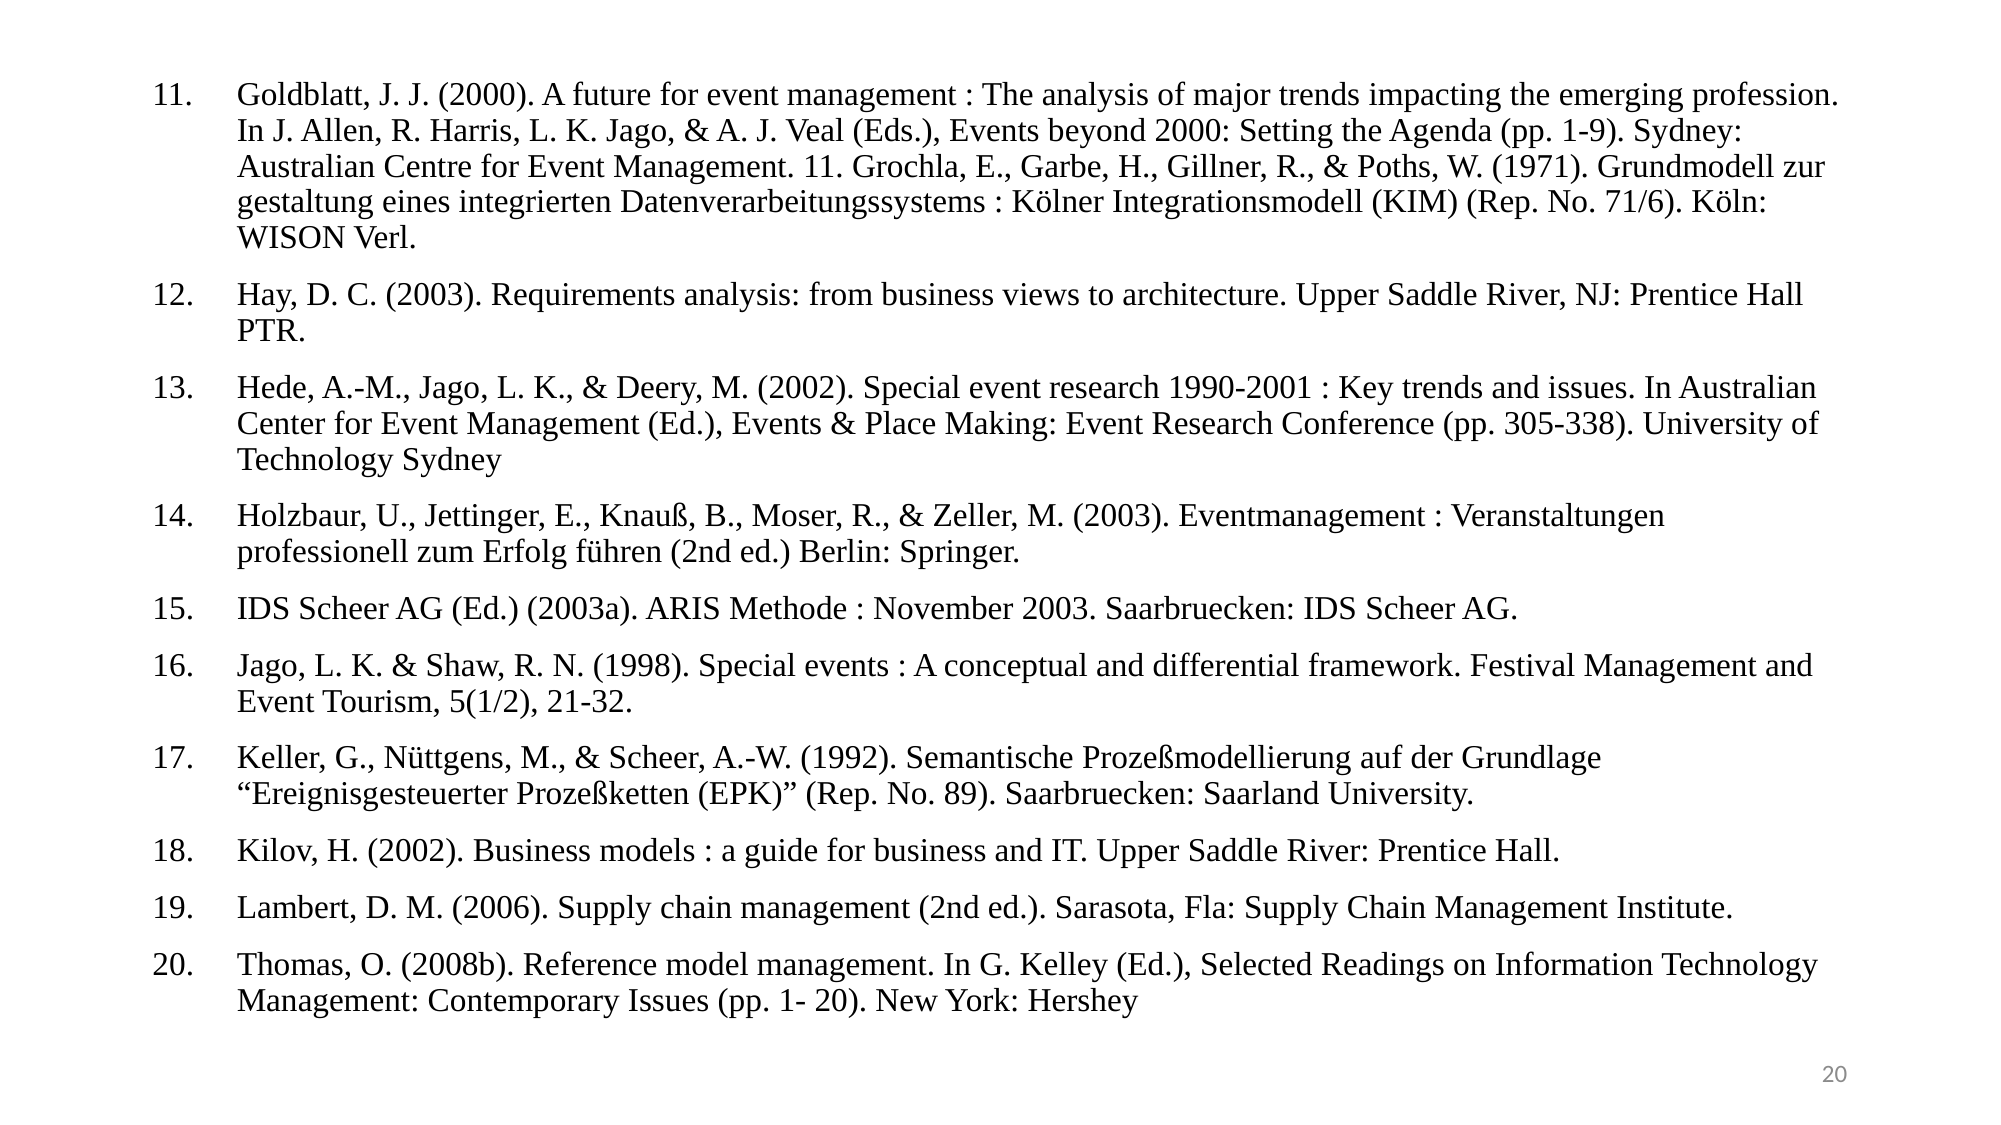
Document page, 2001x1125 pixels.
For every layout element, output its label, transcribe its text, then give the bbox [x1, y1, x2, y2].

list Goldblatt, J. J. (2000). A future for event management : The analysis of major trends impacting the emerging profession. In J. Allen, R. Harris, L. K. Jago, & A. J. Veal (Eds.), Events beyond 2000: Setting the Agenda (pp. 1-9). Sydney: Australian Centre for Event Management. 11. Grochla, E., Garbe, H., Gillner, R., & Poths, W. (1971). Grundmodell zur gestaltung eines integrierten Datenverarbeitungssystems : Kölner Integrationsmodell (KIM) (Rep. No. 71/6). Köln: WISON Verl. Hay, D. C. (2003). Requirements analysis: from business views to architecture. Upper Saddle River, NJ: Prentice Hall PTR. Hede, A.-M., Jago, L. K., & Deery, M. (2002). Special event research 1990-2001 : Key trends and issues. In Australian Center for Event Management (Ed.), Events & Place Making: Event Research Conference (pp. 305-338). University of Technology Sydney Holzbaur, U., Jettinger, E., Knauß, B., Moser, R., & Zeller, M. (2003). Eventmanagement : Veranstaltungen professionell zum Erfolg führen (2nd ed.) Berlin: Springer. IDS Scheer AG (Ed.) (2003a). ARIS Methode : November 2003. Saarbruecken: IDS Scheer AG. Jago, L. K. & Shaw, R. N. (1998). Special events : A conceptual and differential framework. Festival Management and Event Tourism, 5(1/2), 21-32. Keller, G., Nüttgens, M., & Scheer, A.-W. (1992). Semantische Prozeßmodellierung auf der Grundlage “Ereignisgesteuerter Prozeßketten (EPK)” (Rep. No. 89). Saarbruecken: Saarland University. Kilov, H. (2002). Business models : a guide for business and IT. Upper Saddle River: Prentice Hall. Lambert, D. M. (2006). Supply chain management (2nd ed.). Sarasota, Fla: Supply Chain Management Institute. Thomas, O. (2008b). Reference model management. In G. Kelley (Ed.), Selected Readings on Information Technology Management: Contemporary Issues (pp. 1- 20). New York: Hershey [137, 69, 1863, 1017]
slide_number 20 [1412, 1042, 1863, 1103]
